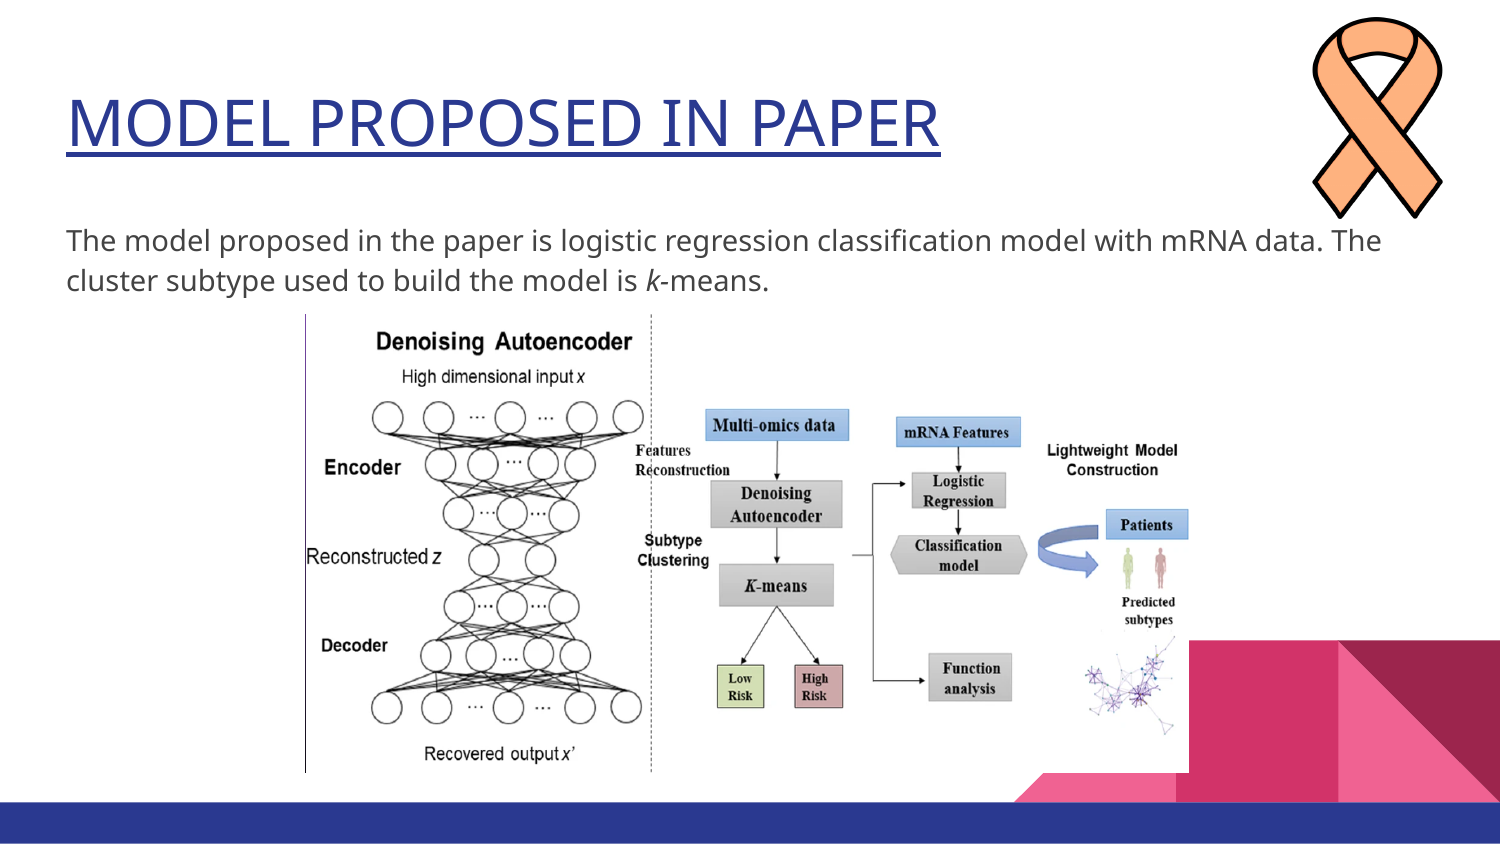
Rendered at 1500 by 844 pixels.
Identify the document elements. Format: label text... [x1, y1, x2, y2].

picture [304, 314, 1189, 773]
title MODEL PROPOSED IN PAPER [51, 67, 1250, 167]
list The model proposed in the paper is logistic regression classification model with mRNA data. The cluster subtype used to build the model is k-means. [51, 201, 1449, 750]
picture [1255, 17, 1500, 219]
